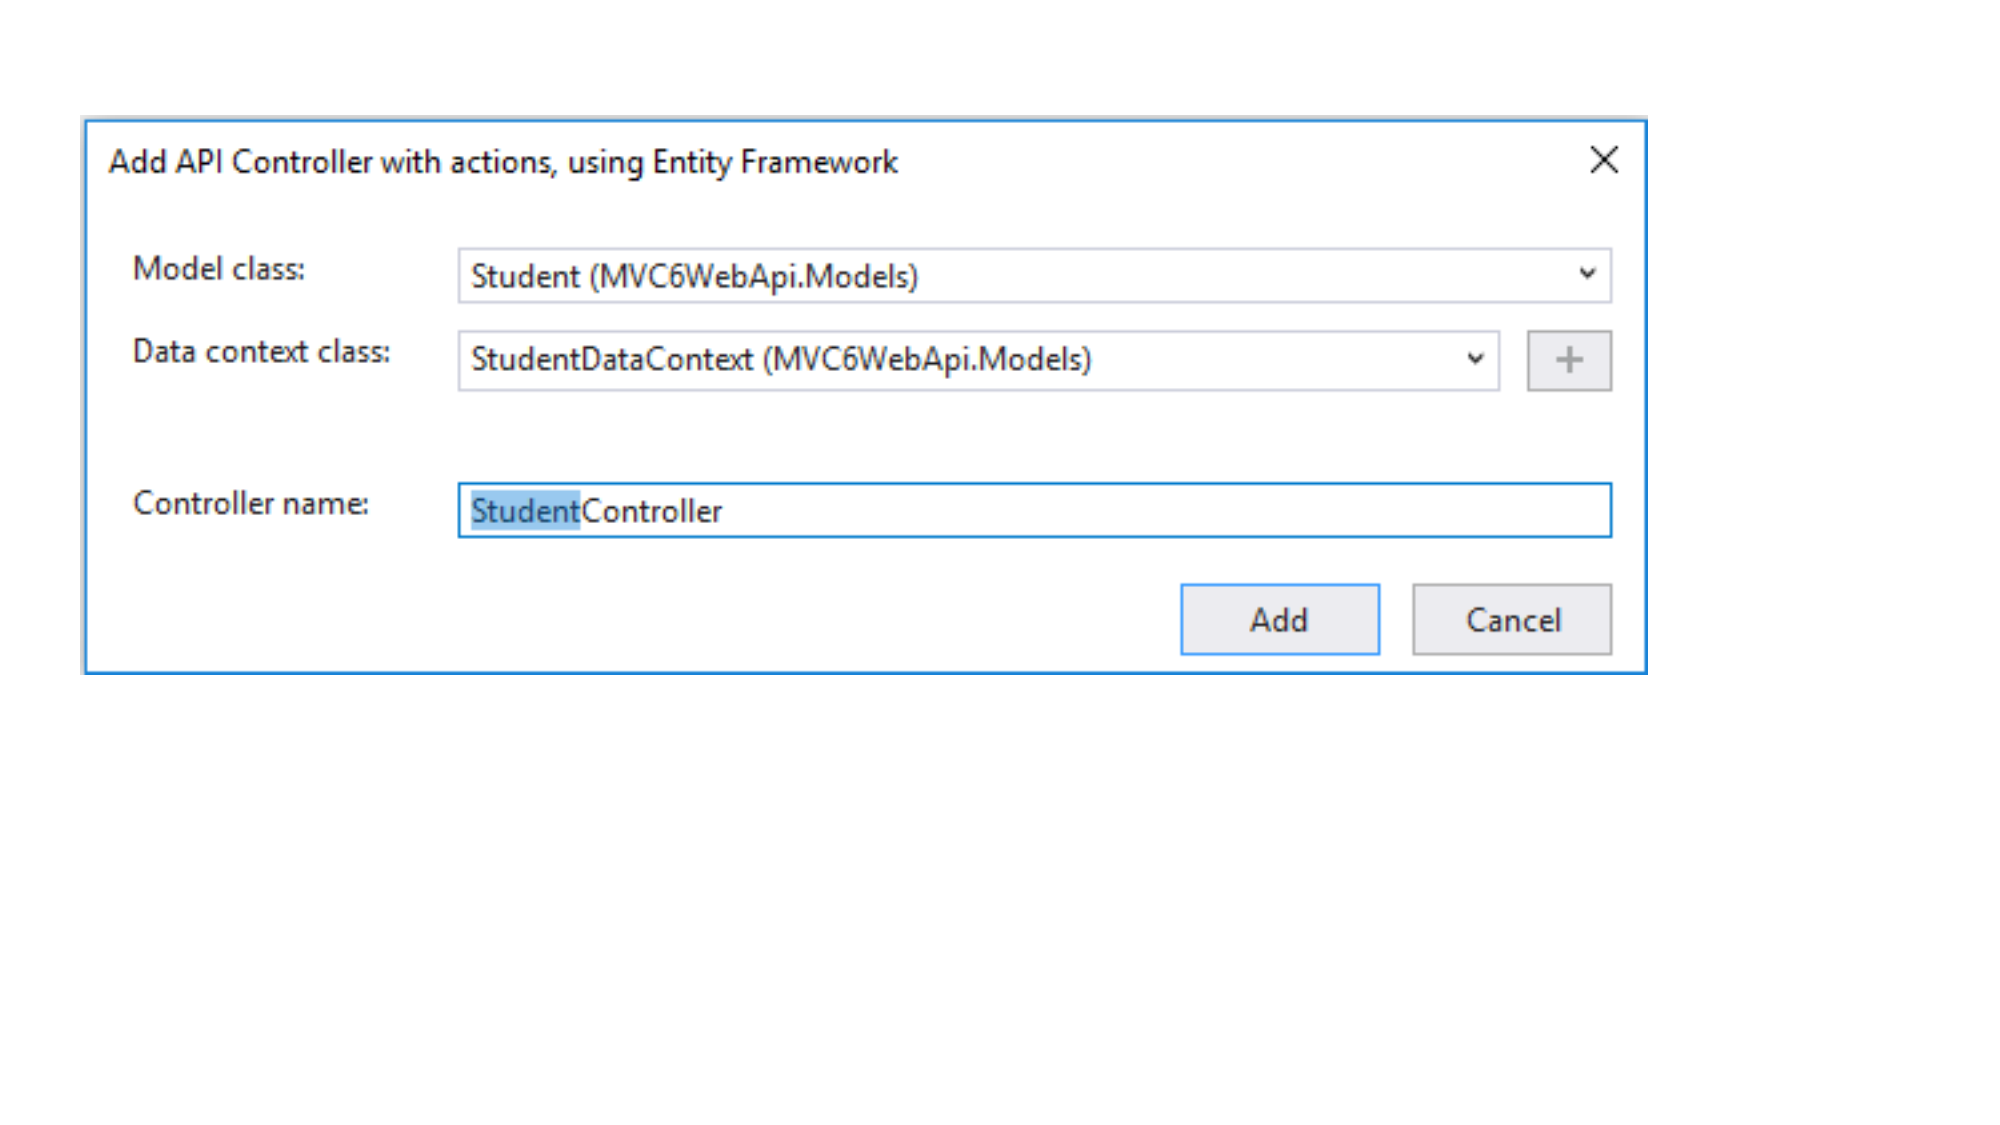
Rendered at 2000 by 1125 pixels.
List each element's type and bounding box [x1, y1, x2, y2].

picture [80, 115, 1648, 676]
